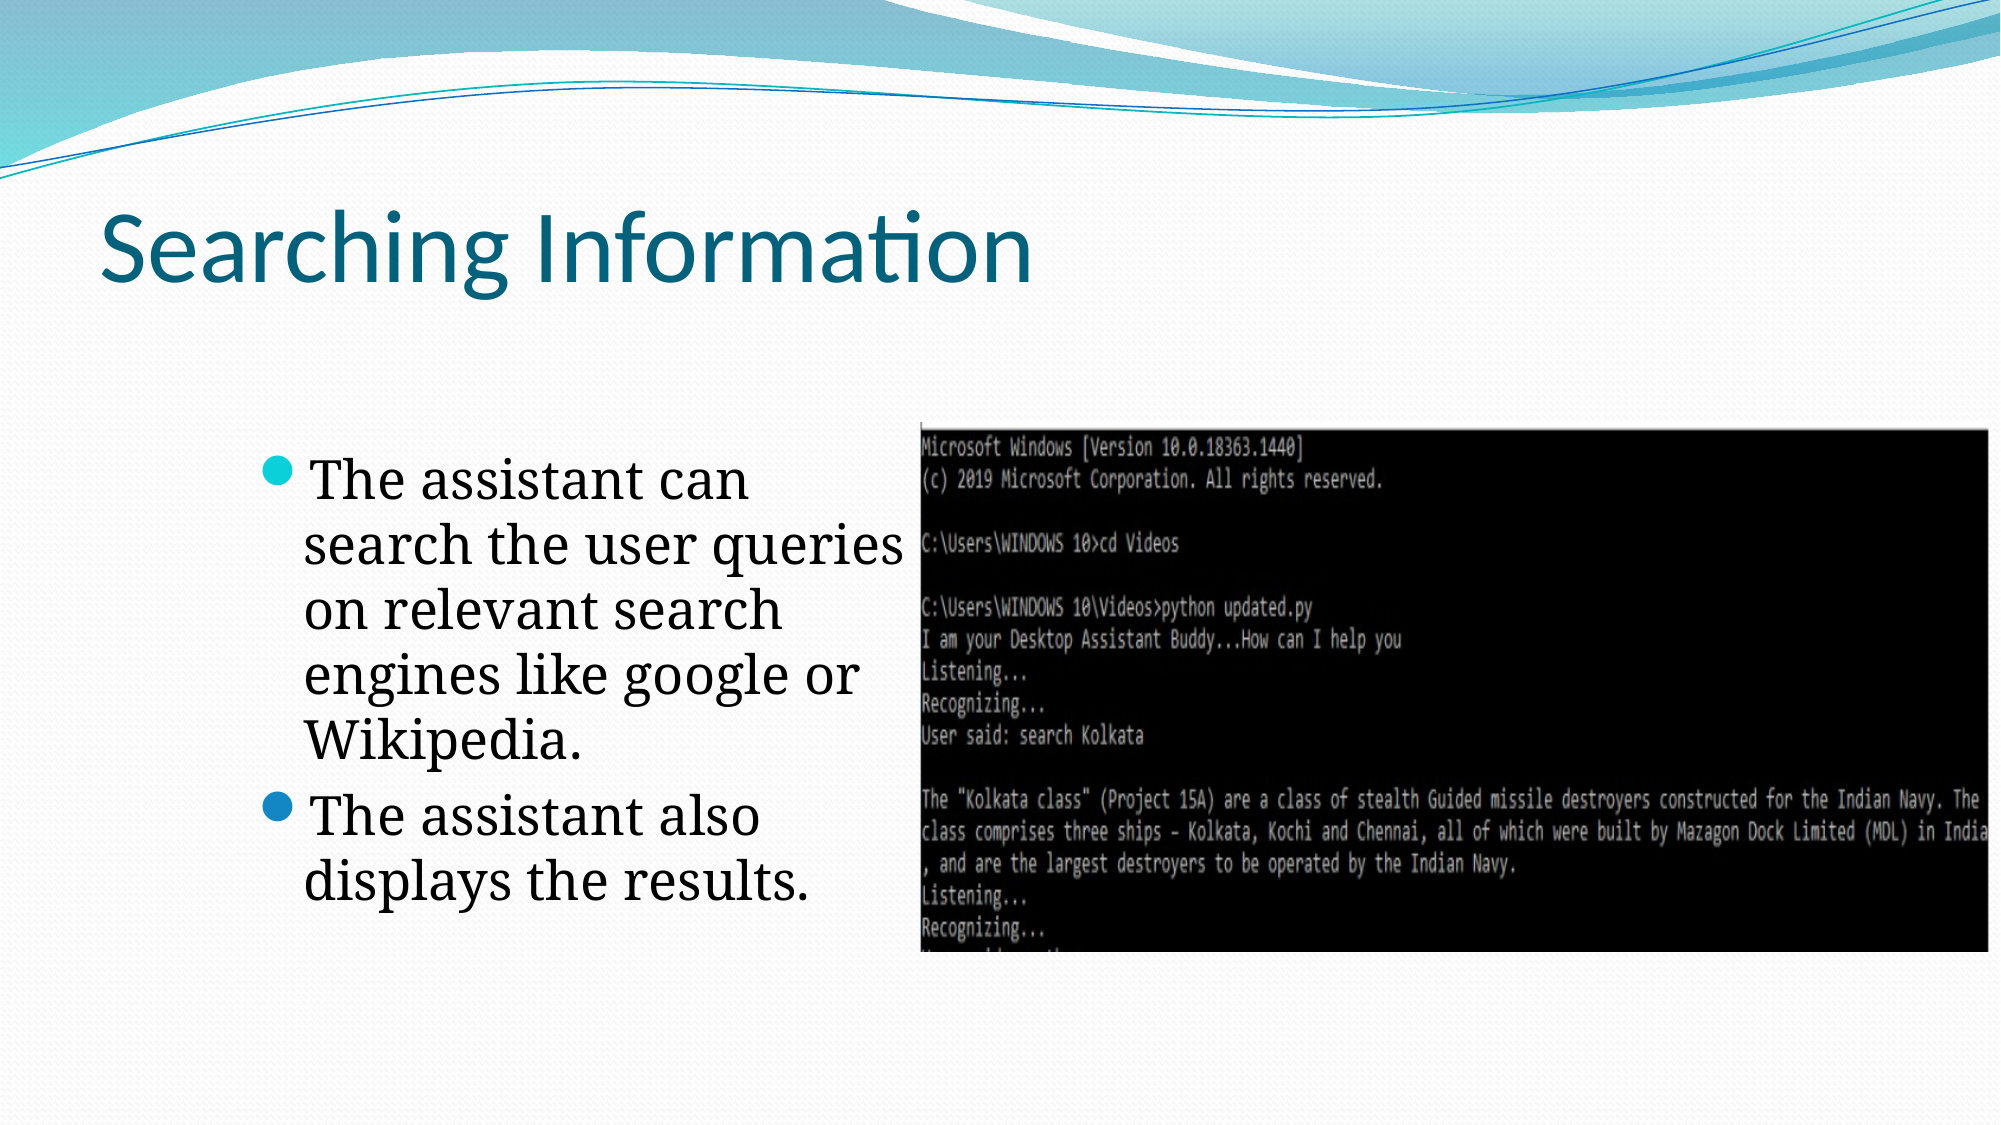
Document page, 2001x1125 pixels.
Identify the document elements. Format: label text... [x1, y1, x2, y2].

title Searching Information [99, 115, 1900, 303]
picture [920, 422, 1990, 952]
list The assistant can search the user queries on relevant search engines like google or Wikipedia. The assistant also displays the results. [243, 437, 913, 950]
